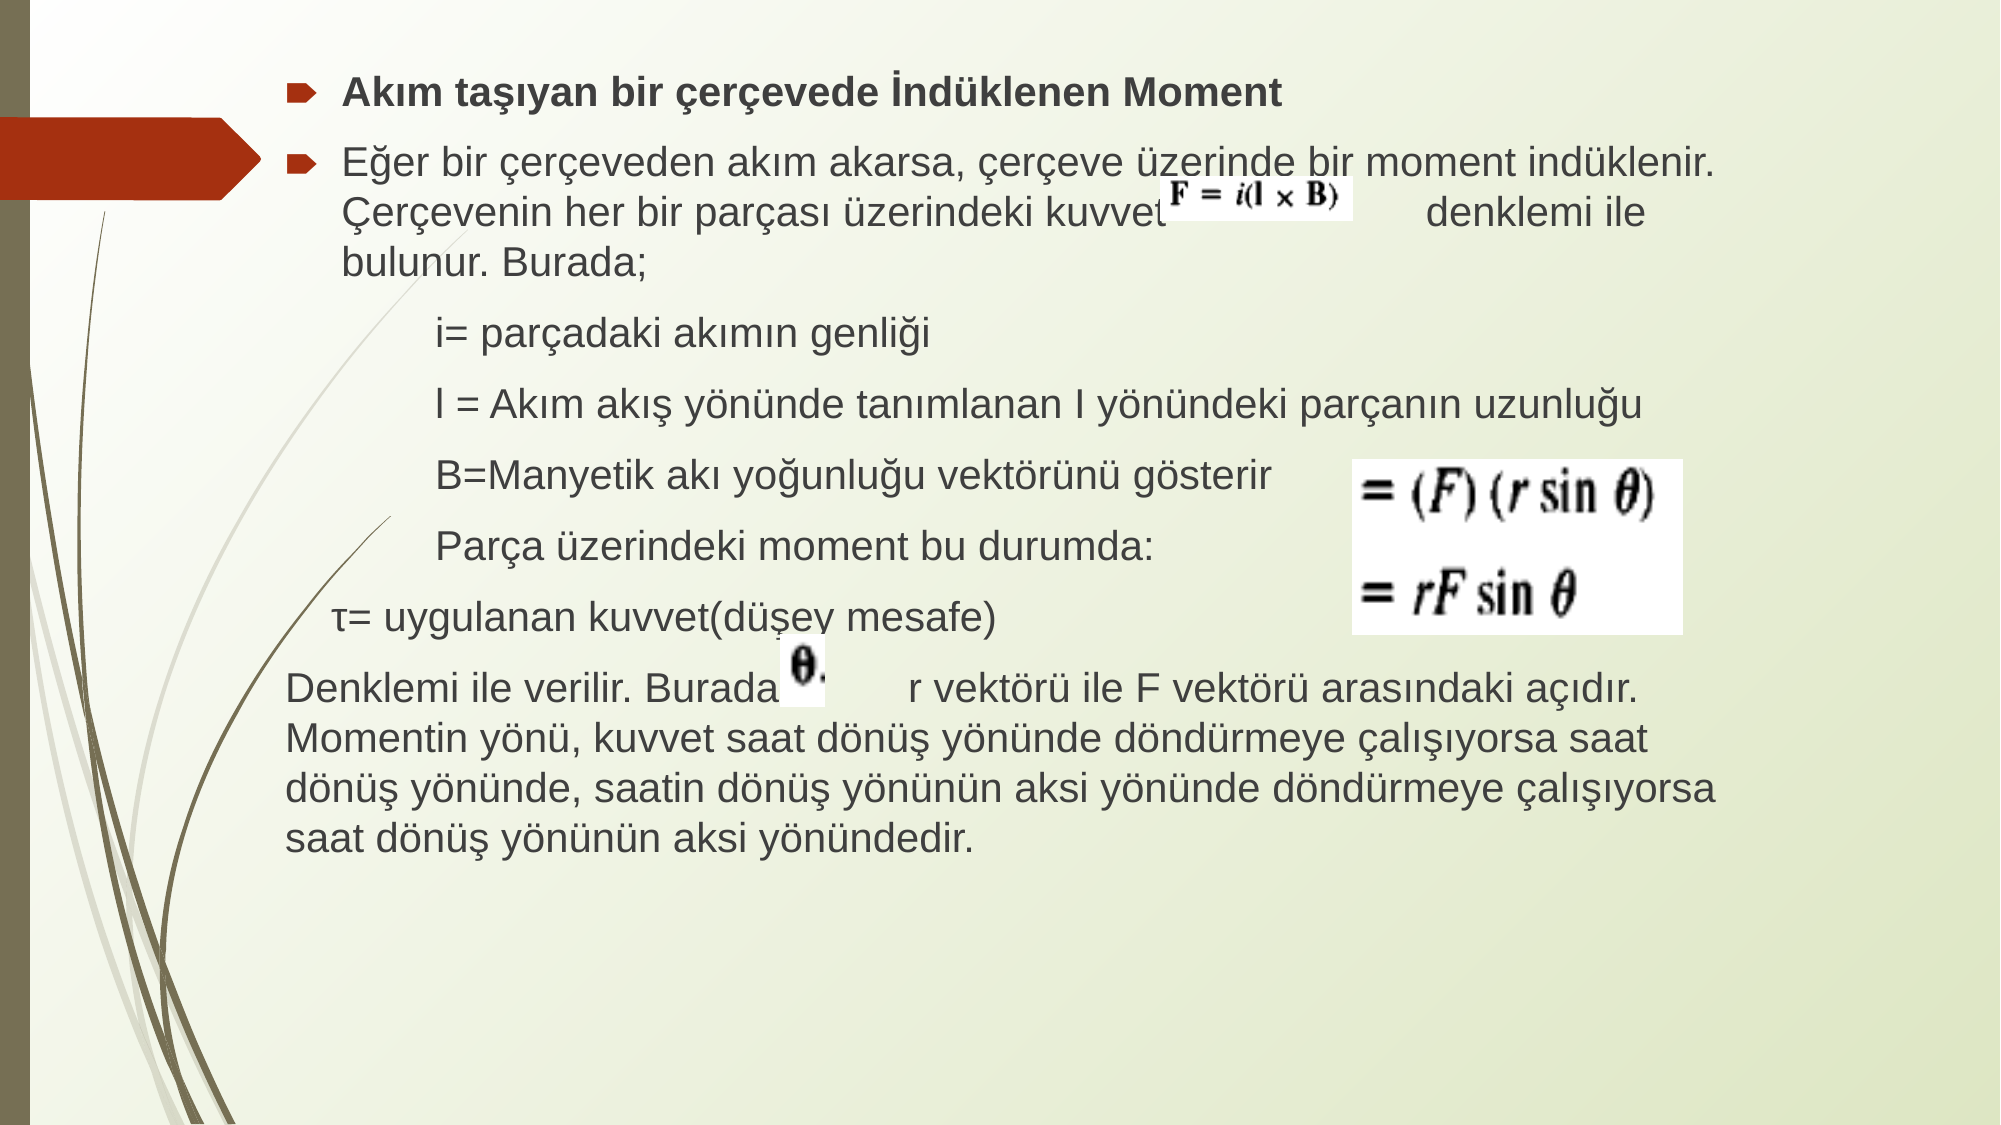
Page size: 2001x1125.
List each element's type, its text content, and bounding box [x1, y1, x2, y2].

picture [1352, 458, 1683, 636]
picture [1160, 176, 1354, 221]
list Akım taşıyan bir çerçevede İndüklenen Moment Eğer bir çerçeveden akım akarsa, çerçeve üzerinde bir moment indüklenir. Çerçevenin her bir parçası üzerindeki kuvvet denklemi ile bulunur. Burada; i= parçadaki akımın genliği l = Akım akış yönünde tanımlanan I yönündeki parçanın uzunluğu B=Manyetik akı yoğunluğu vektörünü gösterir Parça üzerindeki moment bu durumda: τ= uygulanan kuvvet(düşey mesafe) Denklemi ile verilir. Burada r vektörü ile F vektörü arasındaki açıdır. Momentin yönü, kuvvet saat dönüş yönünde döndürmeye çalışıyorsa saat dönüş yönünde, saatin dönüş yönünün aksi yönünde döndürmeye çalışıyorsa saat dönüş yönünün aksi yönündedir. [270, 56, 1733, 1075]
picture [779, 634, 826, 707]
